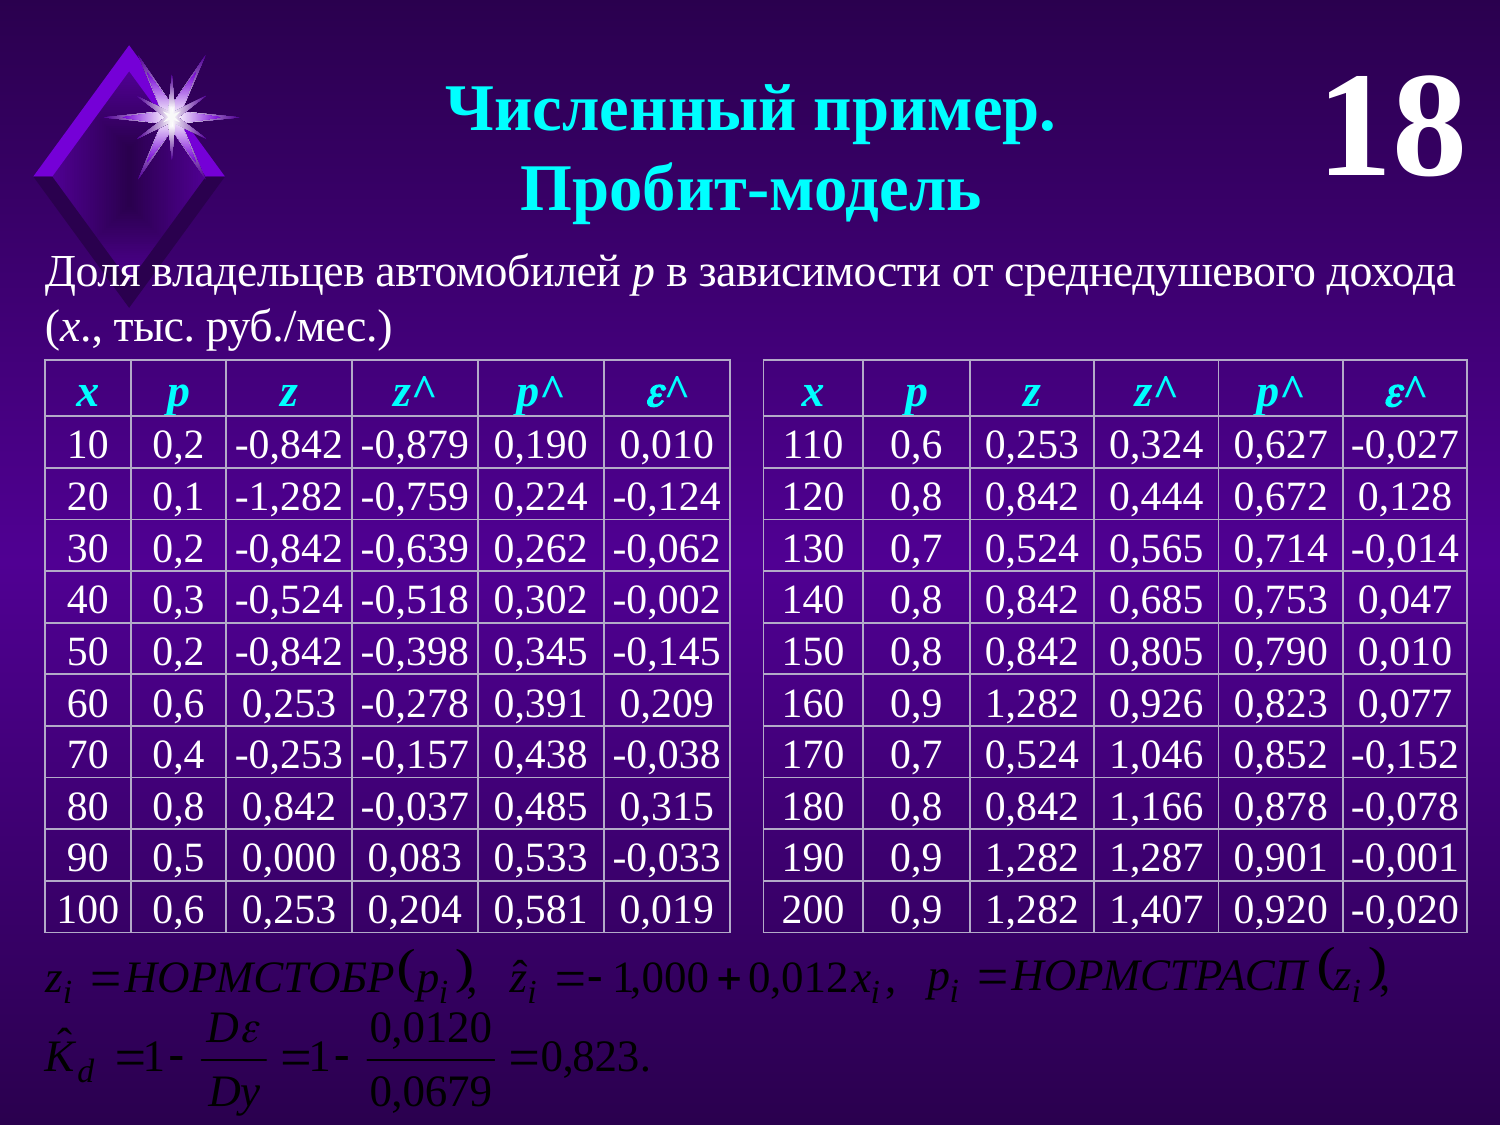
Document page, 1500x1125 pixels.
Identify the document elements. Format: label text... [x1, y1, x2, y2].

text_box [35, 947, 487, 999]
table_cell 0,842 [971, 572, 1093, 622]
table_cell 0,190 [479, 417, 603, 467]
table_cell 0,391 [479, 675, 603, 725]
table_cell 0,253 [227, 882, 351, 932]
table_cell -0,078 [1344, 778, 1466, 828]
table_cell 0,2 [132, 624, 225, 673]
table_cell 0,920 [1219, 882, 1342, 932]
table_header x [46, 361, 130, 415]
table_cell 1,282 [971, 830, 1093, 880]
table_cell -0,842 [227, 417, 351, 467]
table_cell 0,444 [1095, 469, 1218, 519]
table_cell 0,901 [1219, 830, 1342, 880]
table_cell 0,000 [227, 830, 351, 880]
table_cell 80 [46, 778, 130, 828]
table_cell 0,438 [479, 727, 603, 777]
table_cell 0,6 [864, 417, 969, 467]
table_header x [764, 361, 862, 415]
table_cell 0,685 [1095, 572, 1218, 622]
table_cell 0,533 [479, 830, 603, 880]
table_cell 0,842 [971, 624, 1093, 673]
table_cell 0,524 [971, 520, 1093, 570]
table_header p^ [1219, 361, 1342, 415]
table_cell 0,8 [864, 778, 969, 828]
table_cell 0,842 [971, 778, 1093, 828]
table_cell 0,315 [605, 778, 729, 828]
table_cell -0,157 [353, 727, 477, 777]
table_cell 110 [764, 417, 862, 467]
table_cell -0,398 [353, 624, 477, 673]
table_cell 120 [764, 469, 862, 519]
text_box Доля владельцев автомобилей p в зависимости от среднедушевого дохода (x., тыс. руб./мес.) [29, 233, 1482, 359]
text_box Численный пример. Пробит-модель [29, 56, 1474, 232]
table_cell 0,524 [971, 727, 1093, 777]
table_cell 0,9 [864, 830, 969, 880]
table_cell -0,842 [227, 520, 351, 570]
table_cell 0,077 [1344, 675, 1466, 725]
table_cell 1,282 [971, 882, 1093, 932]
table_cell 0,878 [1219, 778, 1342, 828]
table_cell 200 [764, 882, 862, 932]
table_cell 0,7 [864, 727, 969, 777]
table_cell 60 [46, 675, 130, 725]
table_cell 0,8 [132, 778, 225, 828]
table_cell 1,407 [1095, 882, 1218, 932]
table_cell 0,1 [132, 469, 225, 519]
table_cell -1,282 [227, 469, 351, 519]
table_cell -0,842 [227, 624, 351, 673]
text_box 18 [1293, 17, 1482, 213]
table_cell -0,038 [605, 727, 729, 777]
table_cell -0,278 [353, 675, 477, 725]
table_cell 0,753 [1219, 572, 1342, 622]
table_cell 130 [764, 520, 862, 570]
table_cell 0,823 [1219, 675, 1342, 725]
table_cell -0,037 [353, 778, 477, 828]
table_cell 0,083 [353, 830, 477, 880]
table_cell 0,262 [479, 520, 603, 570]
table_cell 10 [46, 417, 130, 467]
table_cell -0,033 [605, 830, 729, 880]
table_cell 90 [46, 830, 130, 880]
table_cell 100 [46, 882, 130, 932]
table_cell 190 [764, 830, 862, 880]
table_cell 180 [764, 778, 862, 828]
table_cell 50 [46, 624, 130, 673]
table_cell 0,6 [132, 882, 225, 932]
table_cell 140 [764, 572, 862, 622]
table_cell -0,062 [605, 520, 729, 570]
table_cell -0,124 [605, 469, 729, 519]
table_cell 0,790 [1219, 624, 1342, 673]
table_header ^ [605, 361, 729, 415]
table_cell 0,2 [132, 520, 225, 570]
table_cell 40 [46, 572, 130, 622]
table_header p [132, 361, 225, 415]
table_header z [227, 361, 351, 415]
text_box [500, 947, 906, 1016]
table_cell 150 [764, 624, 862, 673]
table_cell 0,4 [132, 727, 225, 777]
table_cell -0,145 [605, 624, 729, 673]
table_cell 0,581 [479, 882, 603, 932]
table_cell 0,010 [1344, 624, 1466, 673]
table_cell -0,639 [353, 520, 477, 570]
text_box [35, 999, 655, 1124]
table_cell 0,627 [1219, 417, 1342, 467]
table_cell -0,879 [353, 417, 477, 467]
table_cell 0,047 [1344, 572, 1466, 622]
table_cell 0,714 [1219, 520, 1342, 570]
table_cell 0,6 [132, 675, 225, 725]
table_cell 0,2 [132, 417, 225, 467]
table_cell -0,152 [1344, 727, 1466, 777]
table_cell 0,5 [132, 830, 225, 880]
table_cell 0,842 [227, 778, 351, 828]
table_cell 0,8 [864, 572, 969, 622]
table_cell -0,524 [227, 572, 351, 622]
table_cell 70 [46, 727, 130, 777]
table_header p [864, 361, 969, 415]
table_cell 20 [46, 469, 130, 519]
table_cell -0,518 [353, 572, 477, 622]
table_cell 0,852 [1219, 727, 1342, 777]
table_cell -0,020 [1344, 882, 1466, 932]
table_cell 30 [46, 520, 130, 570]
table_cell 0,302 [479, 572, 603, 622]
table_header z [971, 361, 1093, 415]
table_cell -0,027 [1344, 417, 1466, 467]
table_cell 0,253 [971, 417, 1093, 467]
table_cell 0,3 [132, 572, 225, 622]
table_cell -0,253 [227, 727, 351, 777]
table_cell 170 [764, 727, 862, 777]
table_cell 160 [764, 675, 862, 725]
table_cell 0,8 [864, 624, 969, 673]
table_cell 0,672 [1219, 469, 1342, 519]
table_cell -0,759 [353, 469, 477, 519]
table_header z^ [1095, 361, 1218, 415]
table_cell 1,166 [1095, 778, 1218, 828]
table_cell 0,485 [479, 778, 603, 828]
table_cell 0,209 [605, 675, 729, 725]
table_header ^ [1344, 361, 1466, 415]
table_cell -0,002 [605, 572, 729, 622]
table_cell 0,019 [605, 882, 729, 932]
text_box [915, 945, 1400, 1014]
table_cell -0,001 [1344, 830, 1466, 880]
table_cell 1,287 [1095, 830, 1218, 880]
table_cell 0,010 [605, 417, 729, 467]
table_cell 1,282 [971, 675, 1093, 725]
table_cell 0,926 [1095, 675, 1218, 725]
table_cell 0,128 [1344, 469, 1466, 519]
table_header z^ [353, 361, 477, 415]
table_cell 1,046 [1095, 727, 1218, 777]
table_header p^ [479, 361, 603, 415]
table_cell 0,7 [864, 520, 969, 570]
table_cell 0,224 [479, 469, 603, 519]
table_cell 0,253 [227, 675, 351, 725]
table_cell 0,9 [864, 882, 969, 932]
table_cell 0,324 [1095, 417, 1218, 467]
table_cell 0,204 [353, 882, 477, 932]
table_cell 0,8 [864, 469, 969, 519]
table_cell -0,014 [1344, 520, 1466, 570]
table_cell 0,345 [479, 624, 603, 673]
table_cell 0,9 [864, 675, 969, 725]
table_cell 0,842 [971, 469, 1093, 519]
table_cell 0,565 [1095, 520, 1218, 570]
table_cell 0,805 [1095, 624, 1218, 673]
